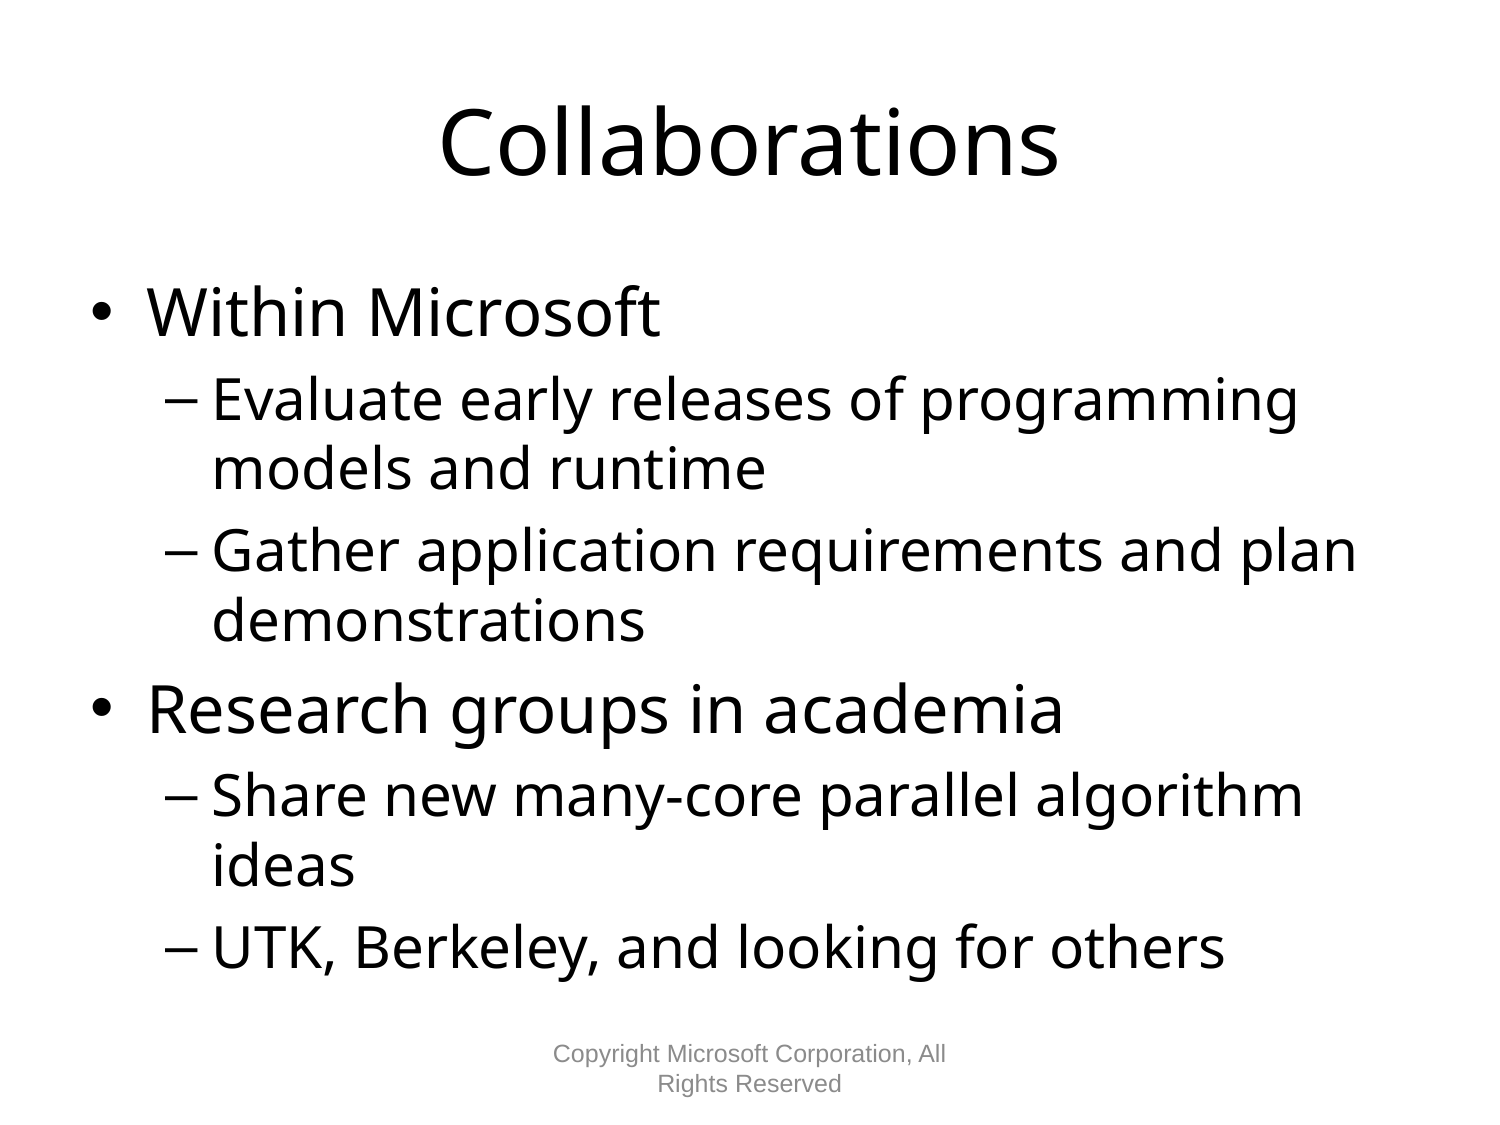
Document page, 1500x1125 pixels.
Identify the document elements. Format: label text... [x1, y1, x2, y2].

list Within Microsoft Evaluate early releases of programming models and runtime Gather application requirements and plan demonstrations Research groups in academia Share new many-core parallel algorithm ideas UTK, Berkeley, and looking for others [74, 262, 1426, 1006]
title Collaborations [74, 44, 1426, 233]
footer Copyright Microsoft Corporation, All Rights Reserved [512, 1037, 988, 1098]
